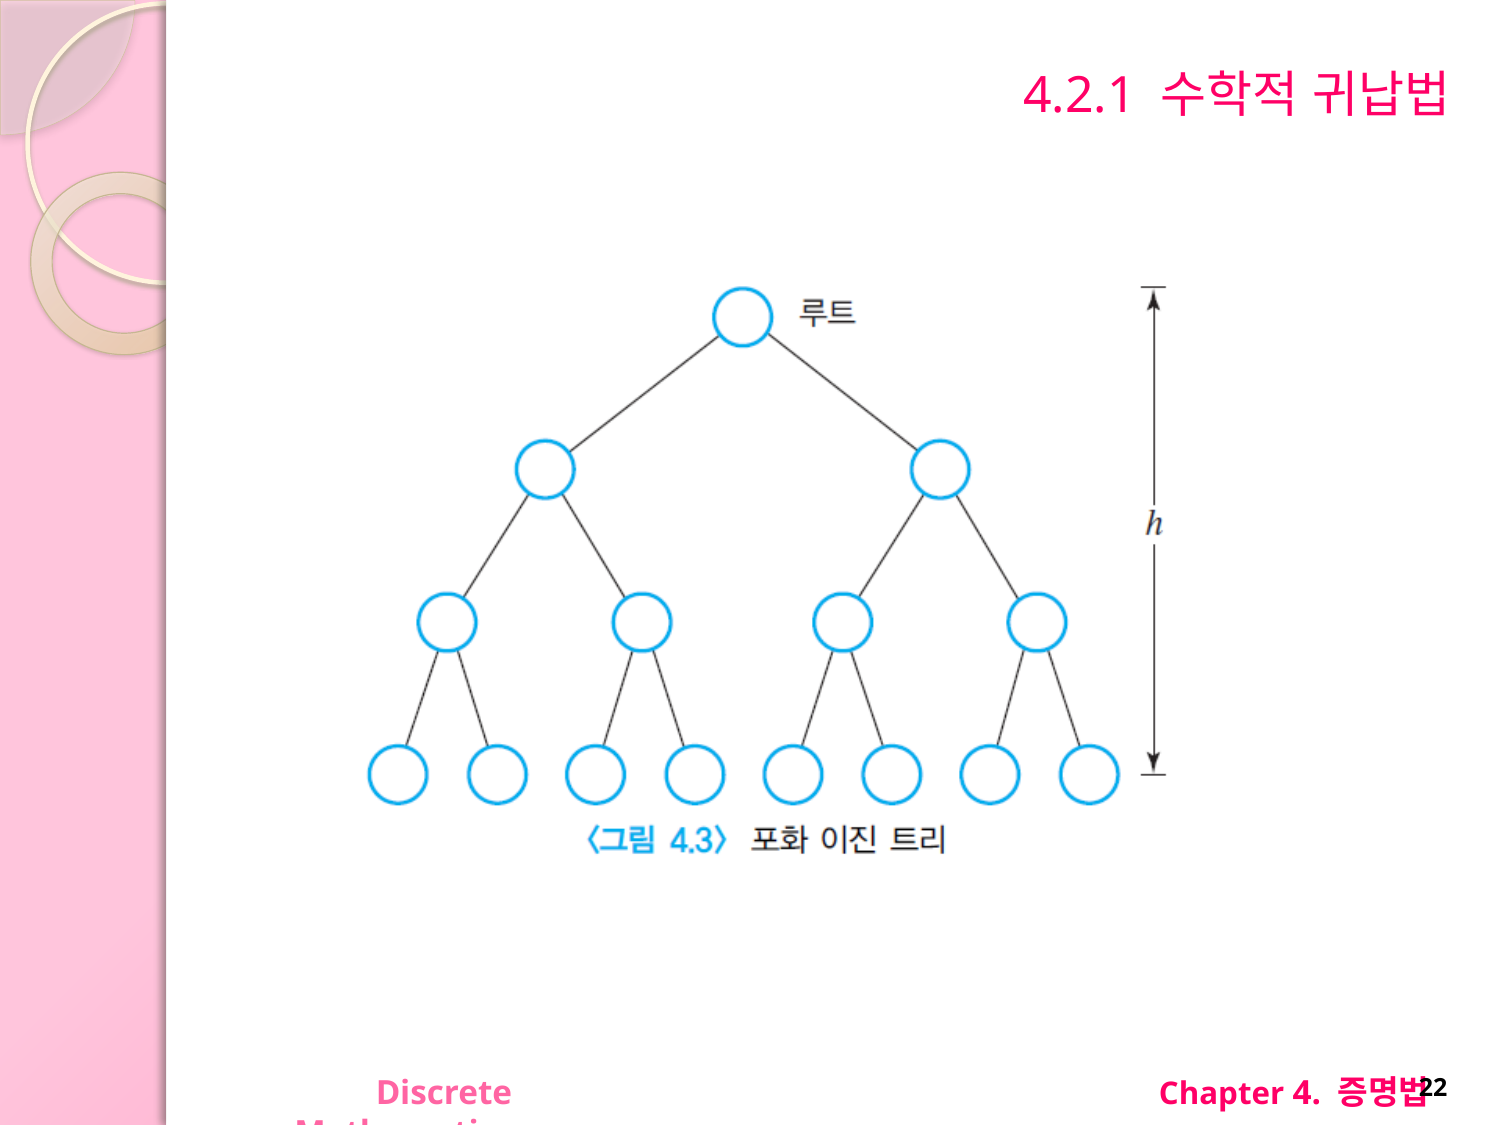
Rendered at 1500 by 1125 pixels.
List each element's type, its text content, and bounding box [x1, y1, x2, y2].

text_box Discrete Mathematics [172, 1063, 528, 1125]
picture [290, 234, 1210, 890]
slide_number 22 [1382, 1071, 1484, 1114]
title 4.2.1 수학적 귀납법 [235, 45, 1466, 141]
text_box Chapter 4. 증명법 [1144, 1063, 1500, 1119]
